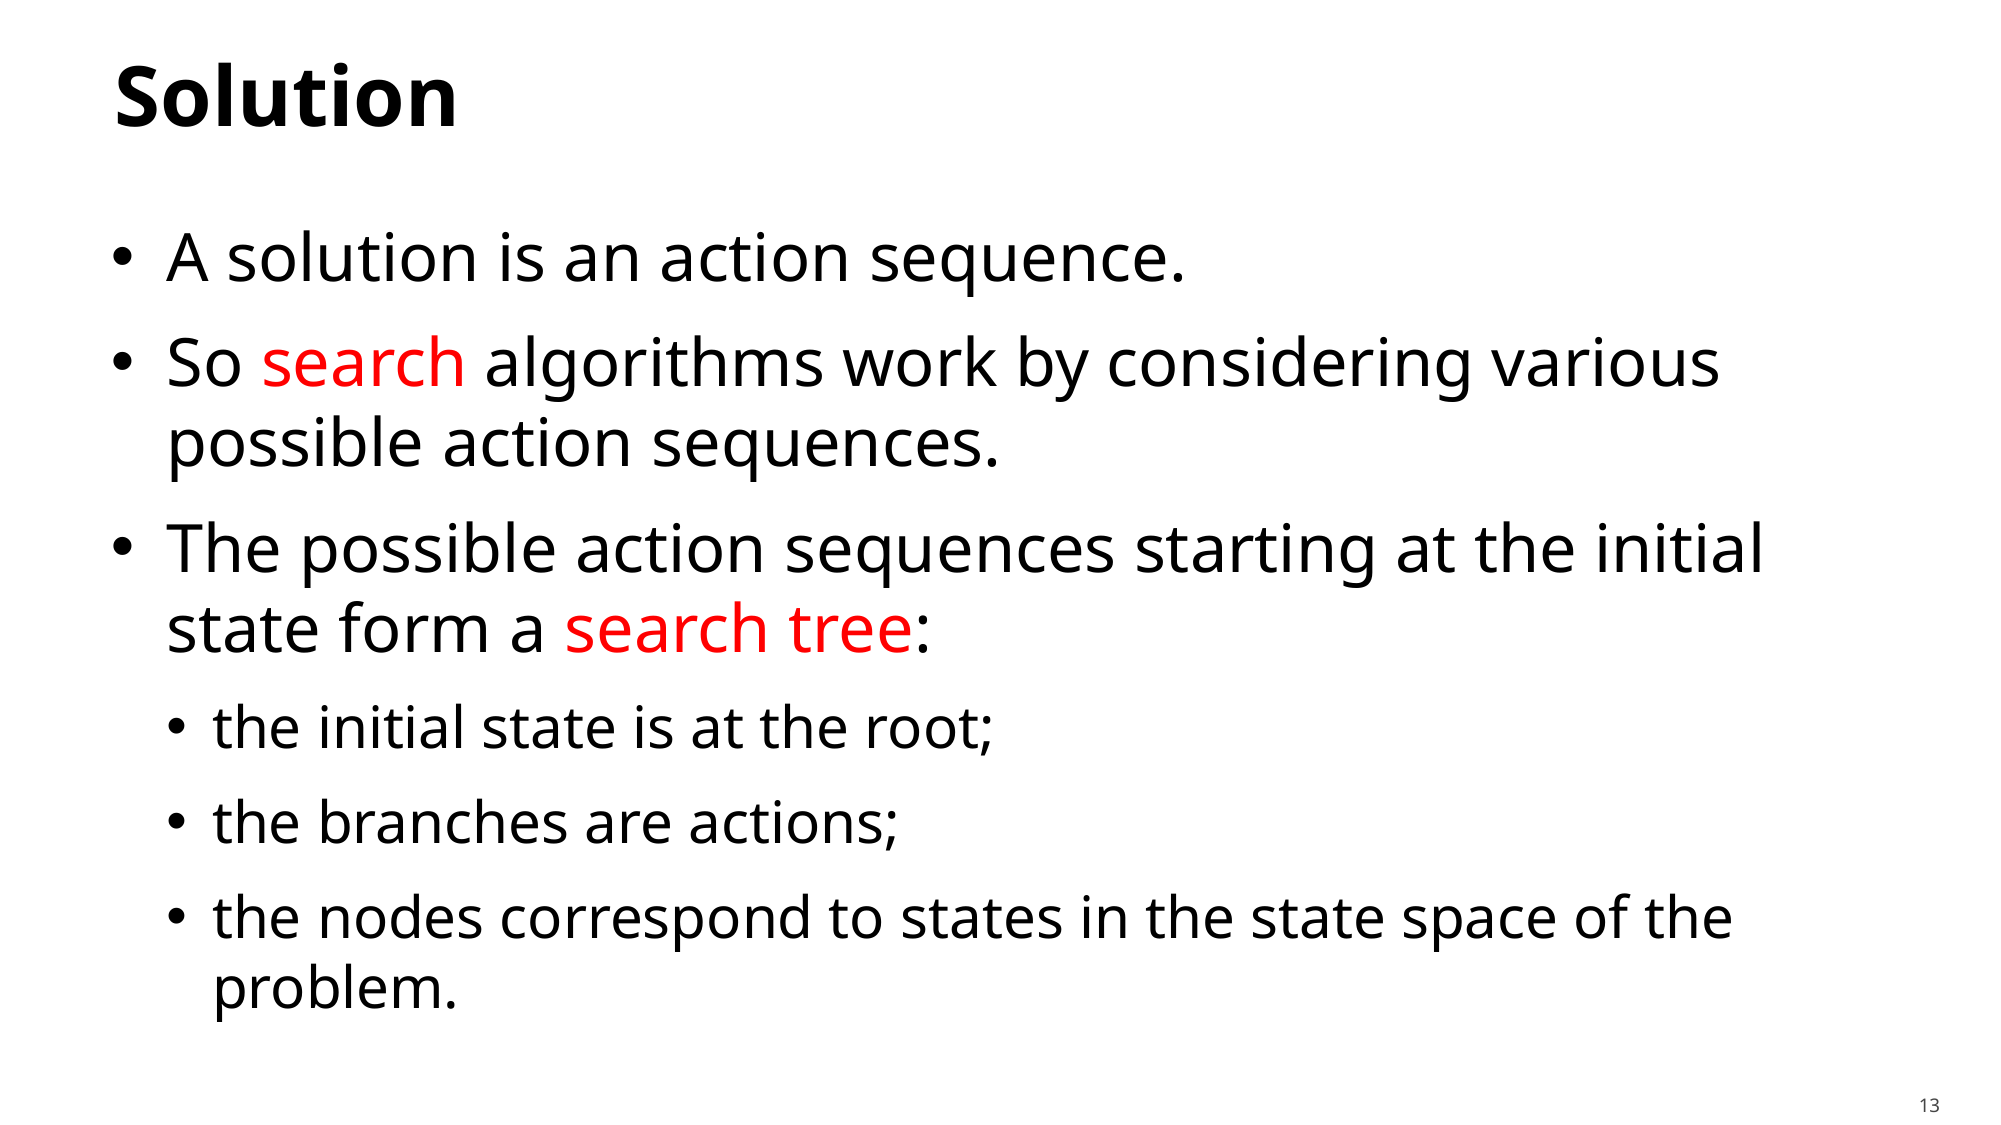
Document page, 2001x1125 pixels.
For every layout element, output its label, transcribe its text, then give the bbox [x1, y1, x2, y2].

slide_number 13 [1794, 1080, 1955, 1125]
title Solution [99, 12, 1900, 175]
list A solution is an action sequence. So search algorithms work by considering various possible action sequences. The possible action sequences starting at the initial state form a search tree: the initial state is at the root; the branches are actions; the nodes correspond to states in the state space of the problem. [99, 200, 1900, 1075]
